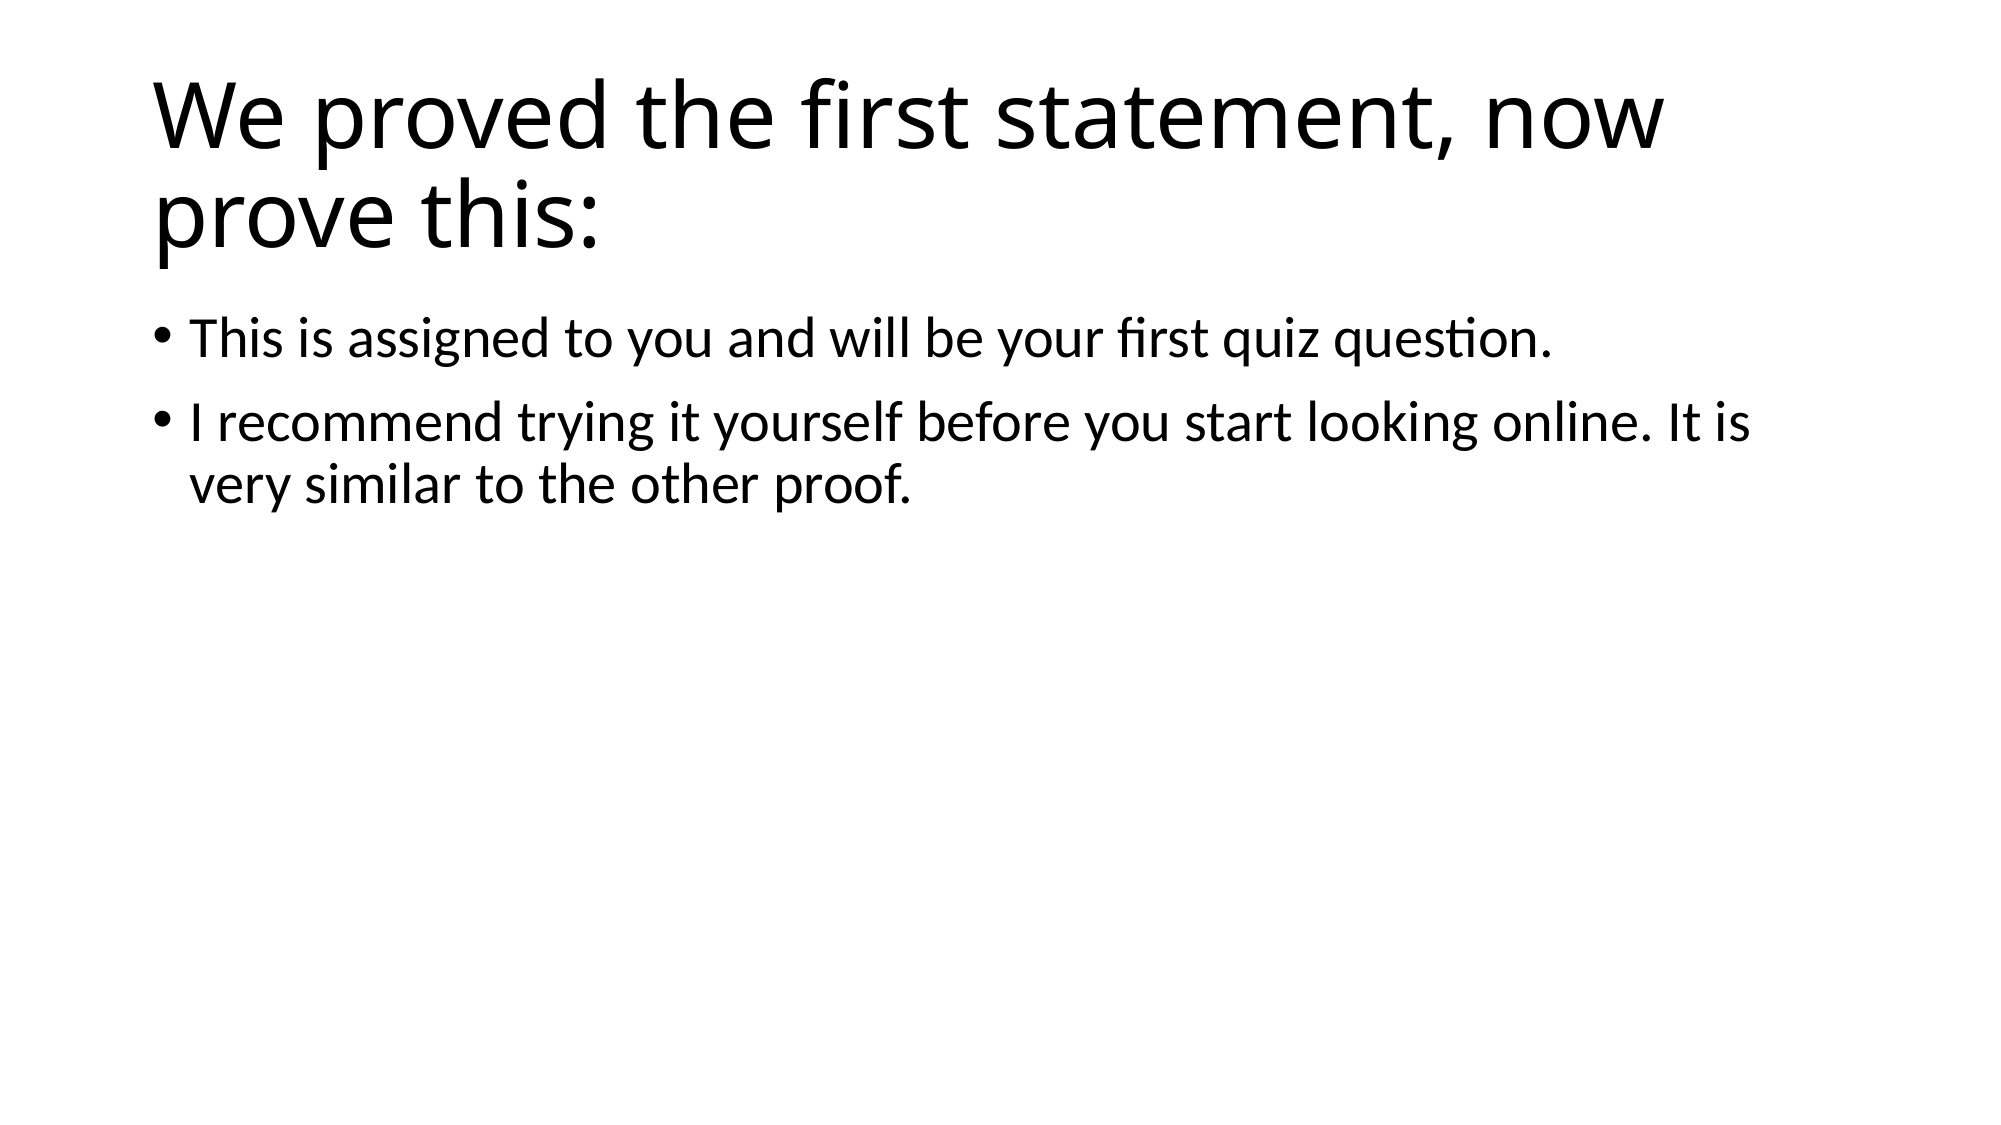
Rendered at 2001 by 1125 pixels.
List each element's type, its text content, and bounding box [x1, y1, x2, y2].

list This is assigned to you and will be your first quiz question. I recommend trying it yourself before you start looking online. It is very similar to the other proof. [137, 299, 1863, 1014]
